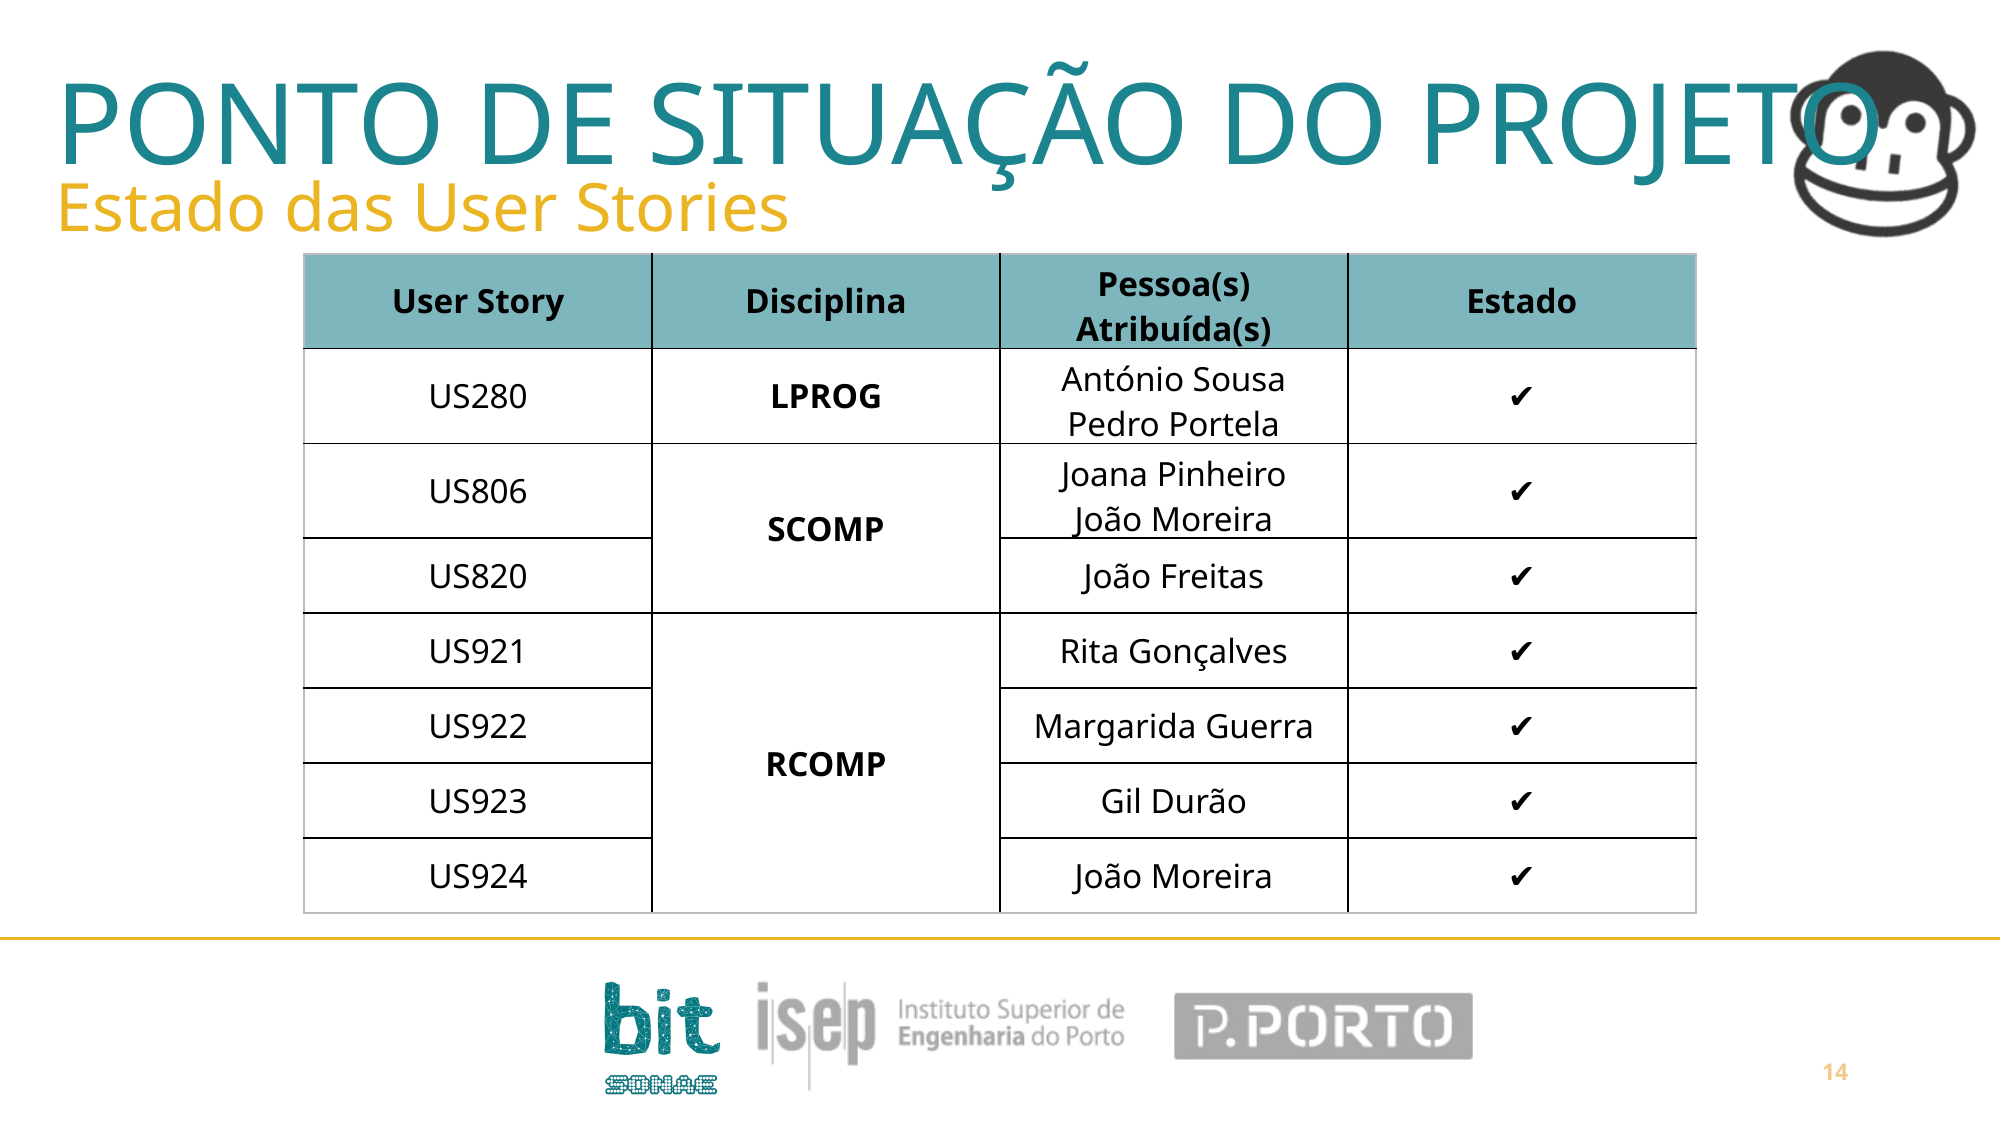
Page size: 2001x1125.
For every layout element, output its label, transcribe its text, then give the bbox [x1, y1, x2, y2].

table_cell ✔ [1349, 539, 1695, 612]
table_header Disciplina [653, 255, 999, 348]
table_header Pessoa(s) Atribuída(s) [1001, 255, 1347, 348]
table_cell LPROG [653, 349, 999, 443]
text_box Estado das User Stories [40, 157, 1366, 253]
table_cell ✔ [1349, 349, 1695, 443]
table_cell ✔ [1349, 689, 1695, 762]
table_cell Gil Durão [1001, 764, 1347, 837]
picture [601, 978, 724, 1103]
table_cell António Sousa Pedro Portela [1001, 349, 1347, 443]
table_header User Story [305, 255, 651, 348]
table_cell US924 [305, 839, 651, 912]
table_cell ✔ [1349, 614, 1695, 687]
table_cell US820 [305, 539, 651, 612]
table_cell US280 [305, 349, 651, 443]
table_cell Joana Pinheiro João Moreira [1001, 444, 1347, 537]
table_cell US922 [305, 689, 651, 762]
slide_number 14 [1413, 1042, 1864, 1103]
table_cell SCOMP [653, 444, 999, 612]
table_cell RCOMP [653, 614, 999, 912]
table_cell US923 [305, 764, 651, 837]
table_cell Rita Gonçalves [1001, 614, 1347, 687]
table_cell João Freitas [1001, 539, 1347, 612]
picture [732, 954, 1512, 1105]
picture [1774, 37, 1984, 259]
table_cell Margarida Guerra [1001, 689, 1347, 762]
table_cell João Moreira [1001, 839, 1347, 912]
table_cell US921 [305, 614, 651, 687]
table_cell ✔ [1349, 839, 1695, 912]
table_header Estado [1349, 255, 1695, 348]
text_box PONTO DE SITUAÇÃO DO PROJETO [40, 36, 1932, 220]
table_cell US806 [305, 444, 651, 537]
table_cell ✔ [1349, 764, 1695, 837]
table_cell ✔ [1349, 444, 1695, 537]
